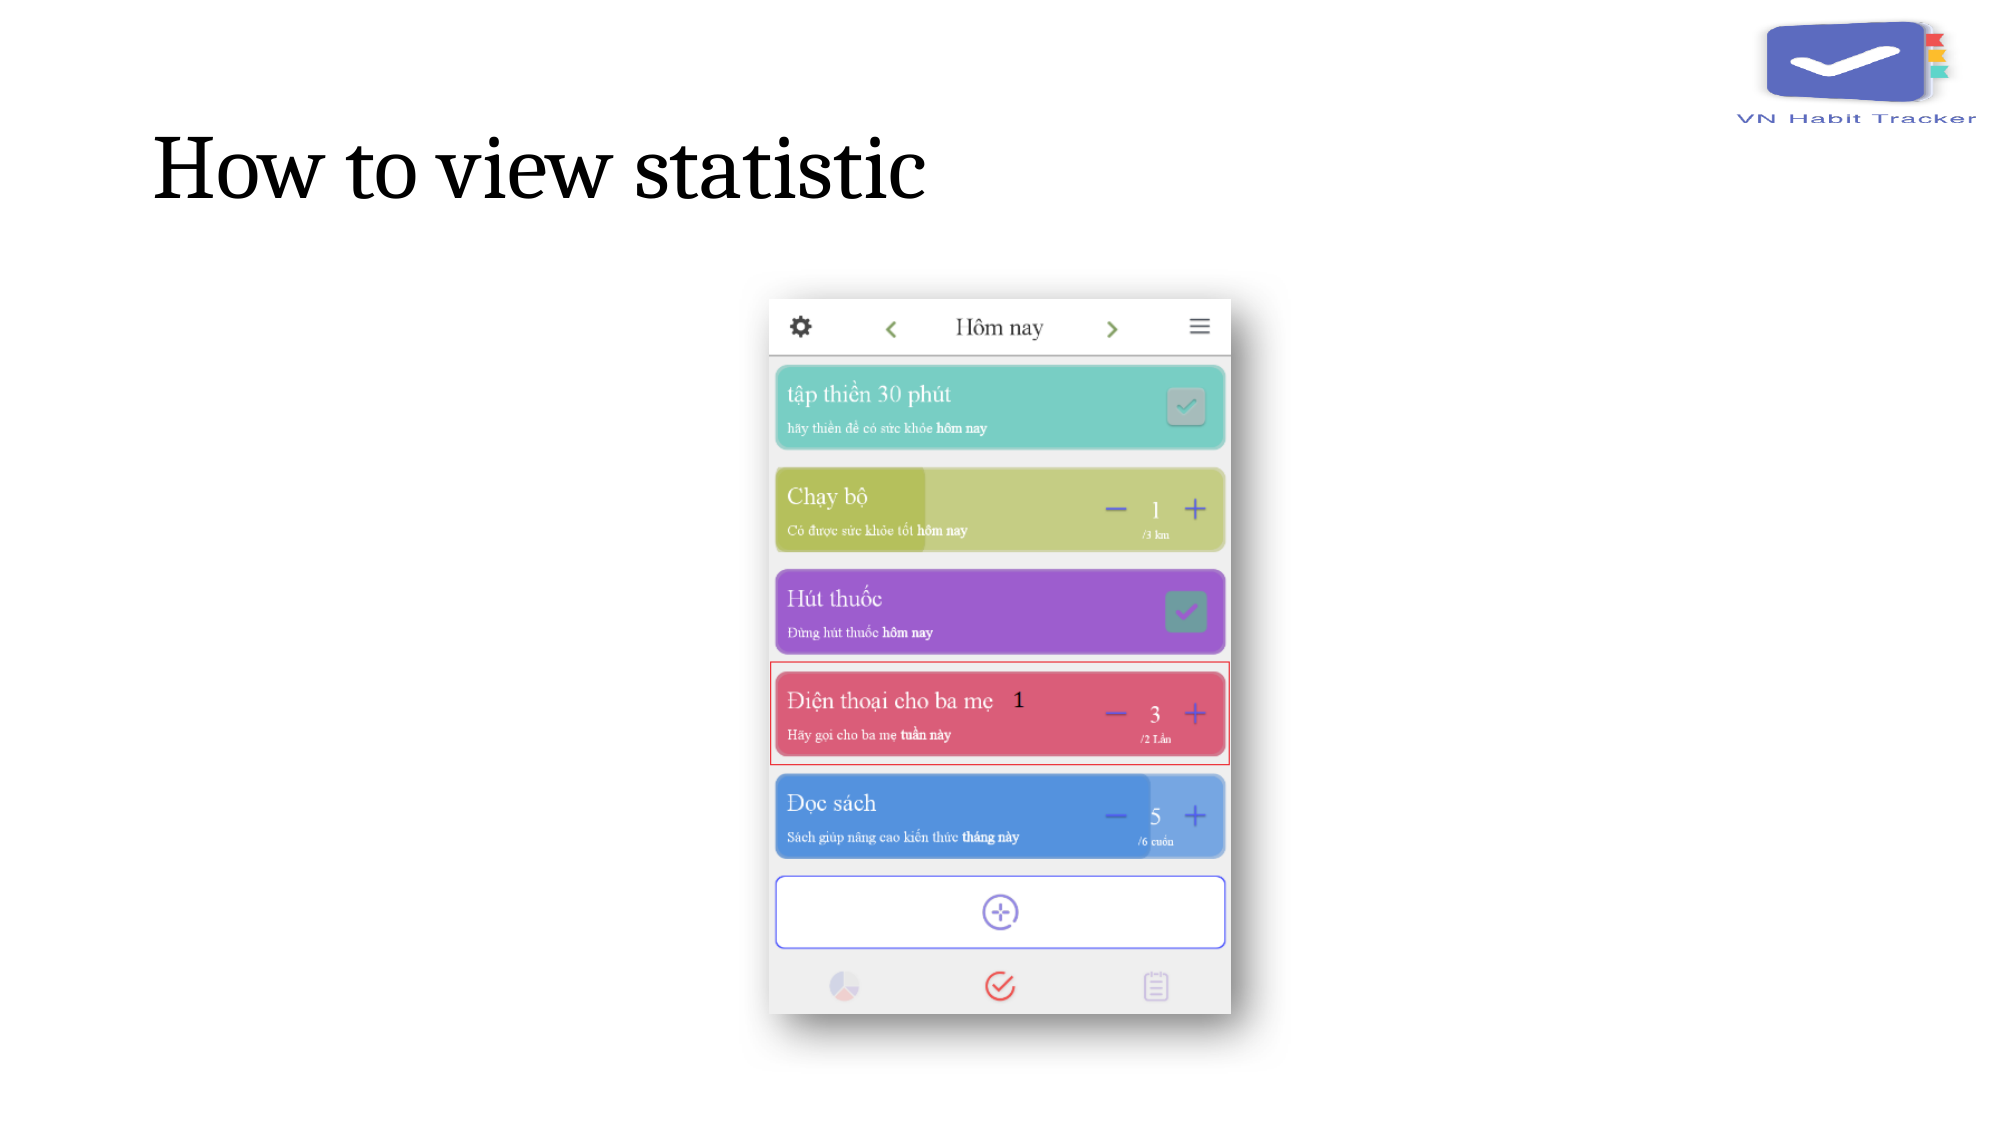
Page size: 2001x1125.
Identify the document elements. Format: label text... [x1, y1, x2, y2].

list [769, 299, 1231, 1014]
picture [1736, 16, 1976, 123]
title How to view statistic [137, 59, 1863, 278]
